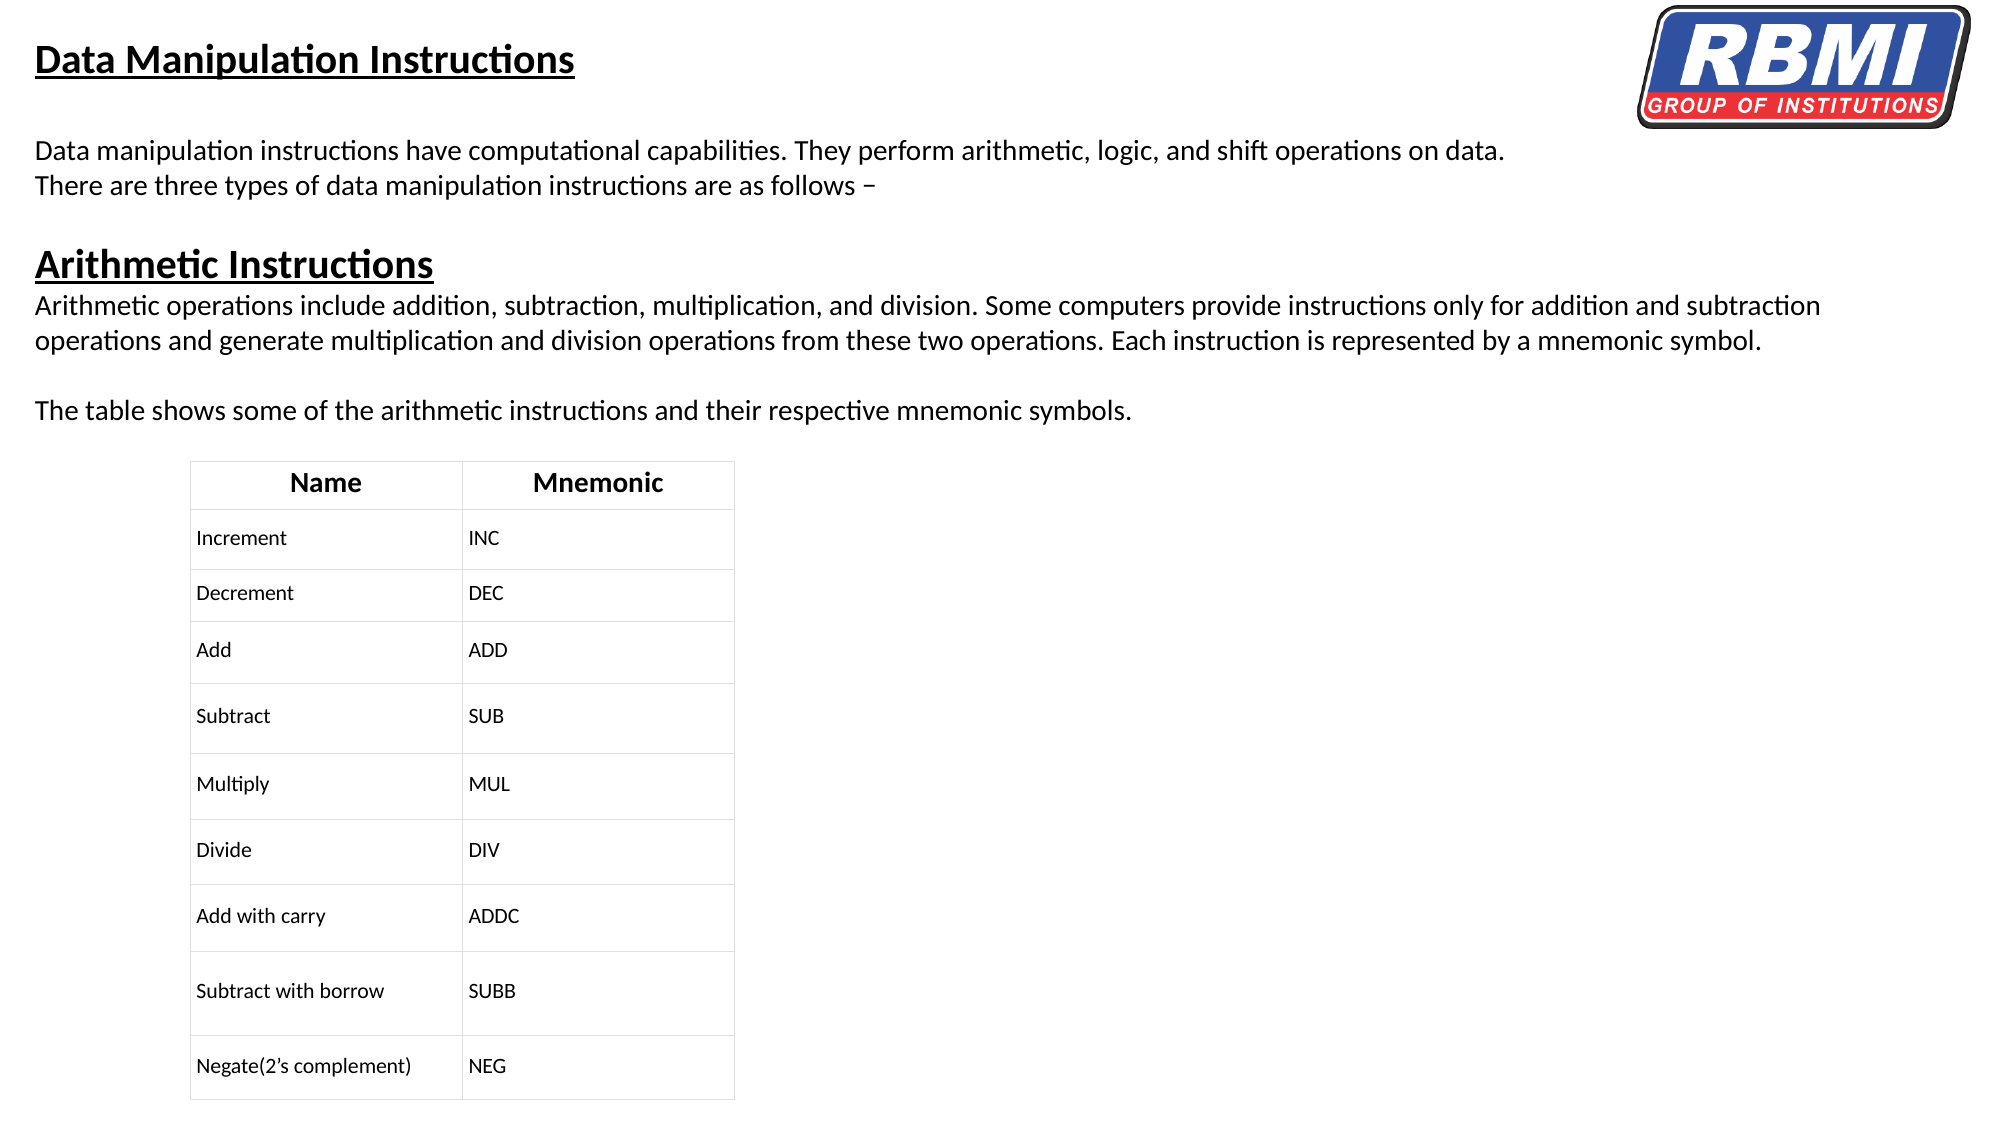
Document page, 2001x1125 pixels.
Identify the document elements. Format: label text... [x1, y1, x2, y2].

table_header Name [191, 462, 462, 509]
table_cell SUB [463, 684, 734, 753]
table_cell Subtract [191, 684, 462, 753]
table_header Mnemonic [463, 462, 734, 509]
table_cell INC [463, 510, 734, 569]
table_cell Multiply [191, 754, 462, 819]
table_cell Decrement [191, 570, 462, 621]
table_cell Negate(2’s complement) [191, 1036, 462, 1099]
table_cell NEG [463, 1036, 734, 1099]
picture [1637, 5, 1971, 129]
table_cell SUBB [463, 952, 734, 1035]
table_cell ADD [463, 622, 734, 683]
table_cell Increment [191, 510, 462, 569]
table_cell MUL [463, 754, 734, 819]
table_cell Add [191, 622, 462, 683]
table_cell Subtract with borrow [191, 952, 462, 1035]
table_cell DIV [463, 820, 734, 884]
table_cell Divide [191, 820, 462, 884]
table_cell DEC [463, 570, 734, 621]
table_cell Add with carry [191, 885, 462, 951]
text_box Data Manipulation Instructions Data manipulation instructions have computational capabilities. They perform arithmetic, logic, and shift operations on data. There are three types of data manipulation instructions are as follows − Arithmetic Instructions Arithmetic operations include addition, subtraction, multiplication, and division. Some computers provide instructions only for addition and subtraction operations and generate multiplication and division operations from these two operations. Each instruction is represented by a mnemonic symbol. The table shows some of the arithmetic instructions and their respective mnemonic symbols. [34, 31, 1897, 459]
table_cell ADDC [463, 885, 734, 951]
